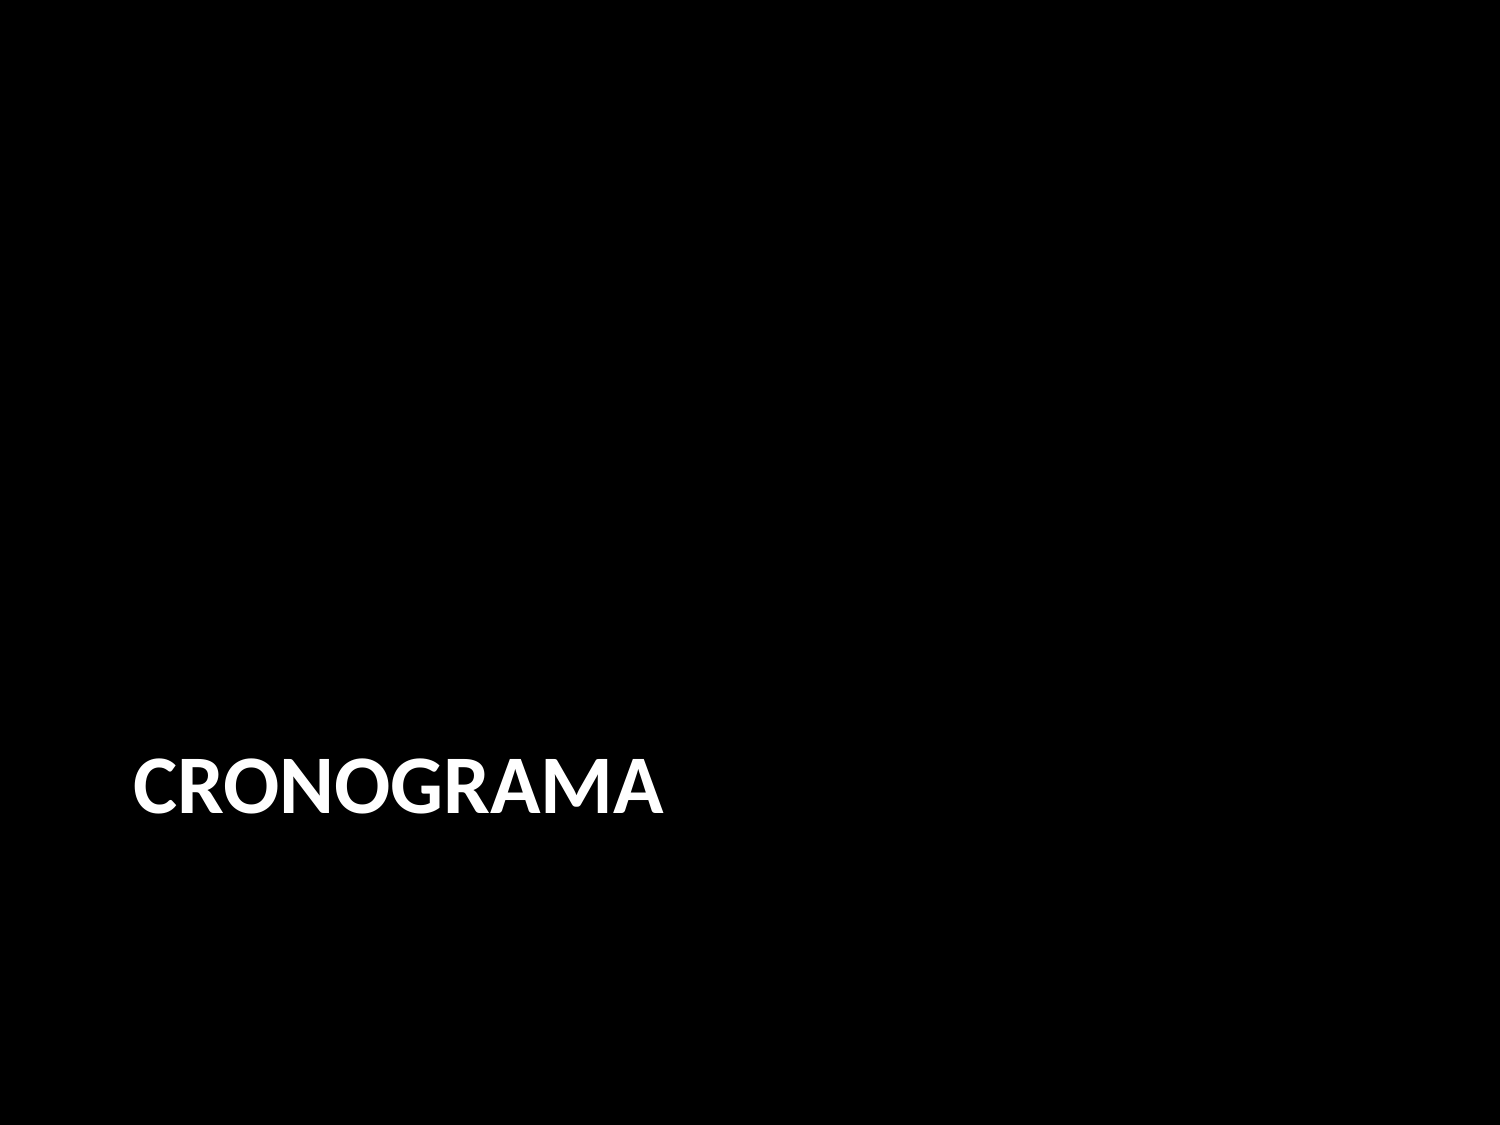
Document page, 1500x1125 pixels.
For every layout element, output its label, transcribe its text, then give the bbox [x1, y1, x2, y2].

title cronograma [118, 722, 1394, 947]
